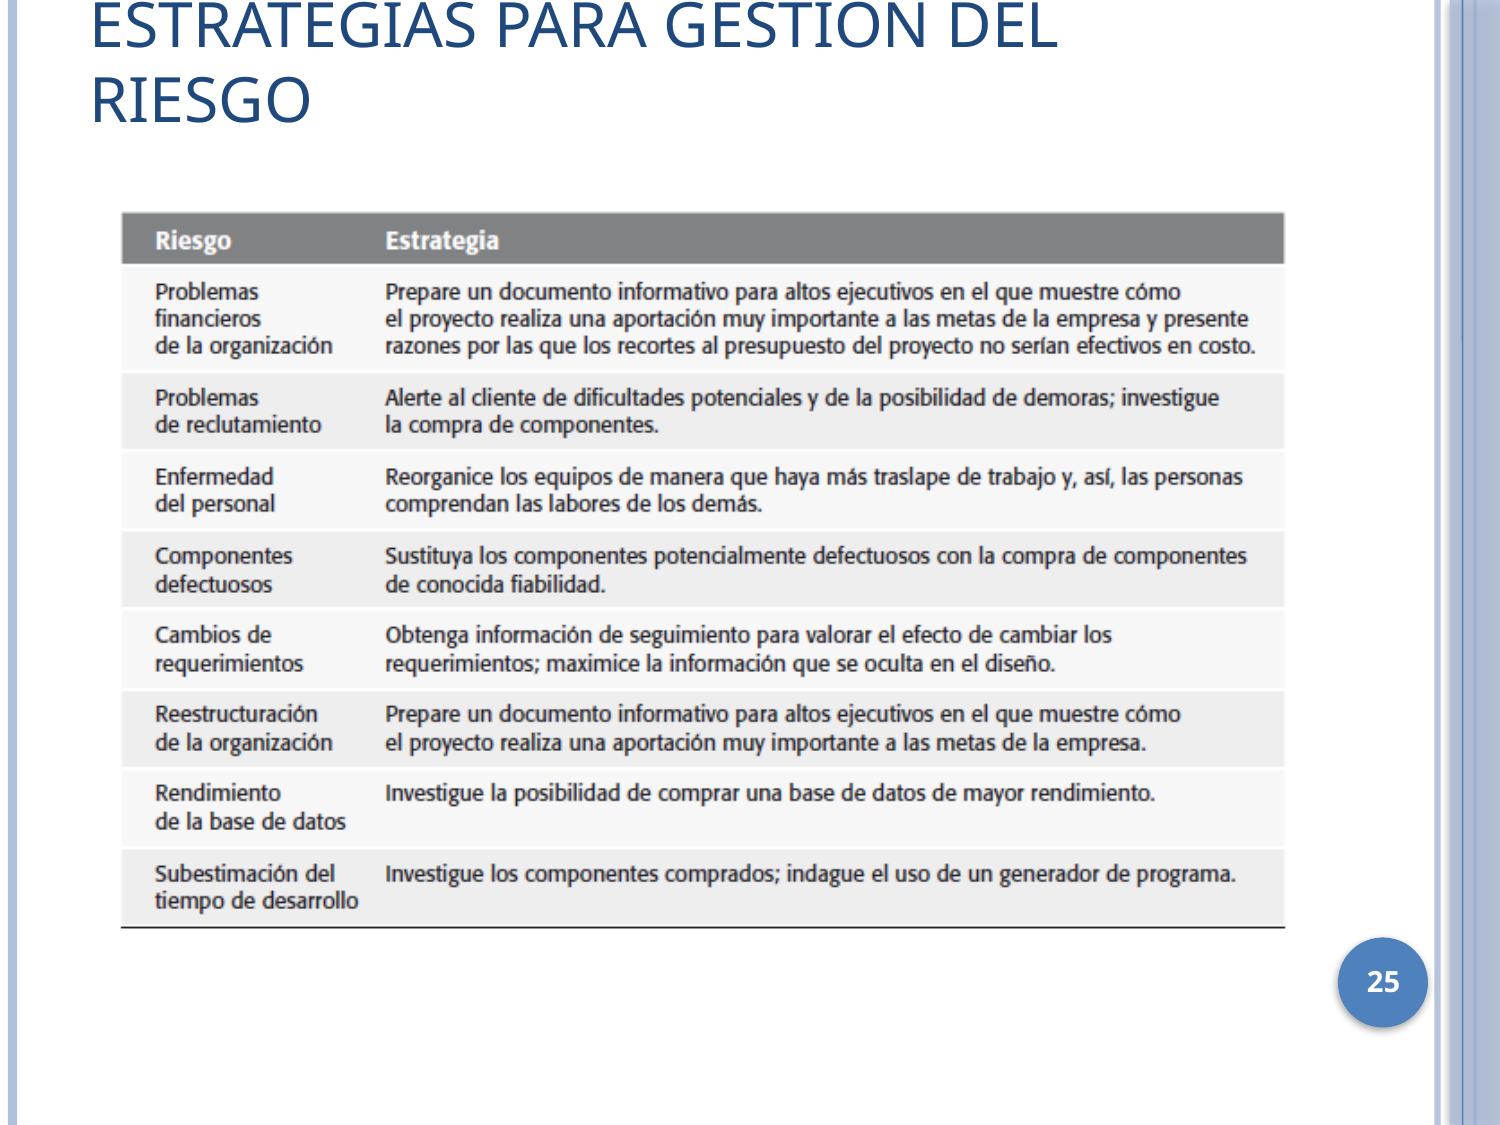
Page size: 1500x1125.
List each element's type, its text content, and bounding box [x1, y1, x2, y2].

title Estrategias para gestion del riesgo [75, 52, 1300, 143]
picture [107, 178, 1334, 945]
slide_number 25 [1333, 940, 1434, 1027]
